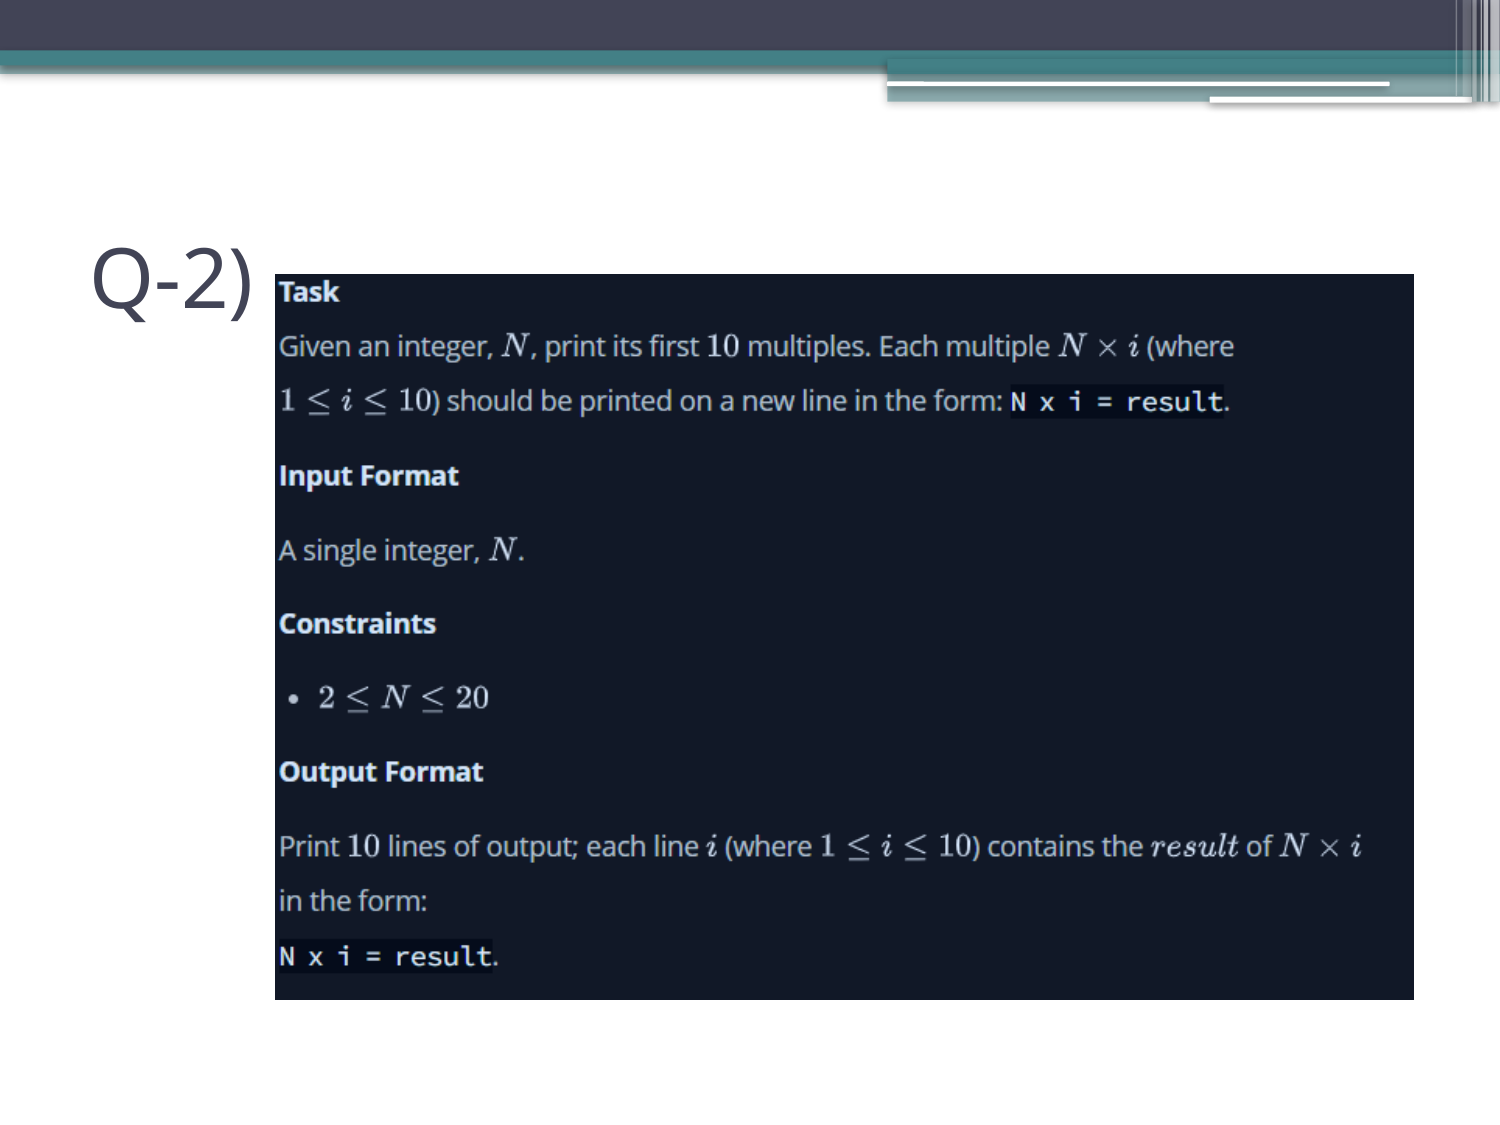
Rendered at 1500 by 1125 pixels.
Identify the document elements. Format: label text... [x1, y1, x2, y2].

title Q-2) [75, 187, 1425, 363]
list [274, 274, 1414, 1001]
